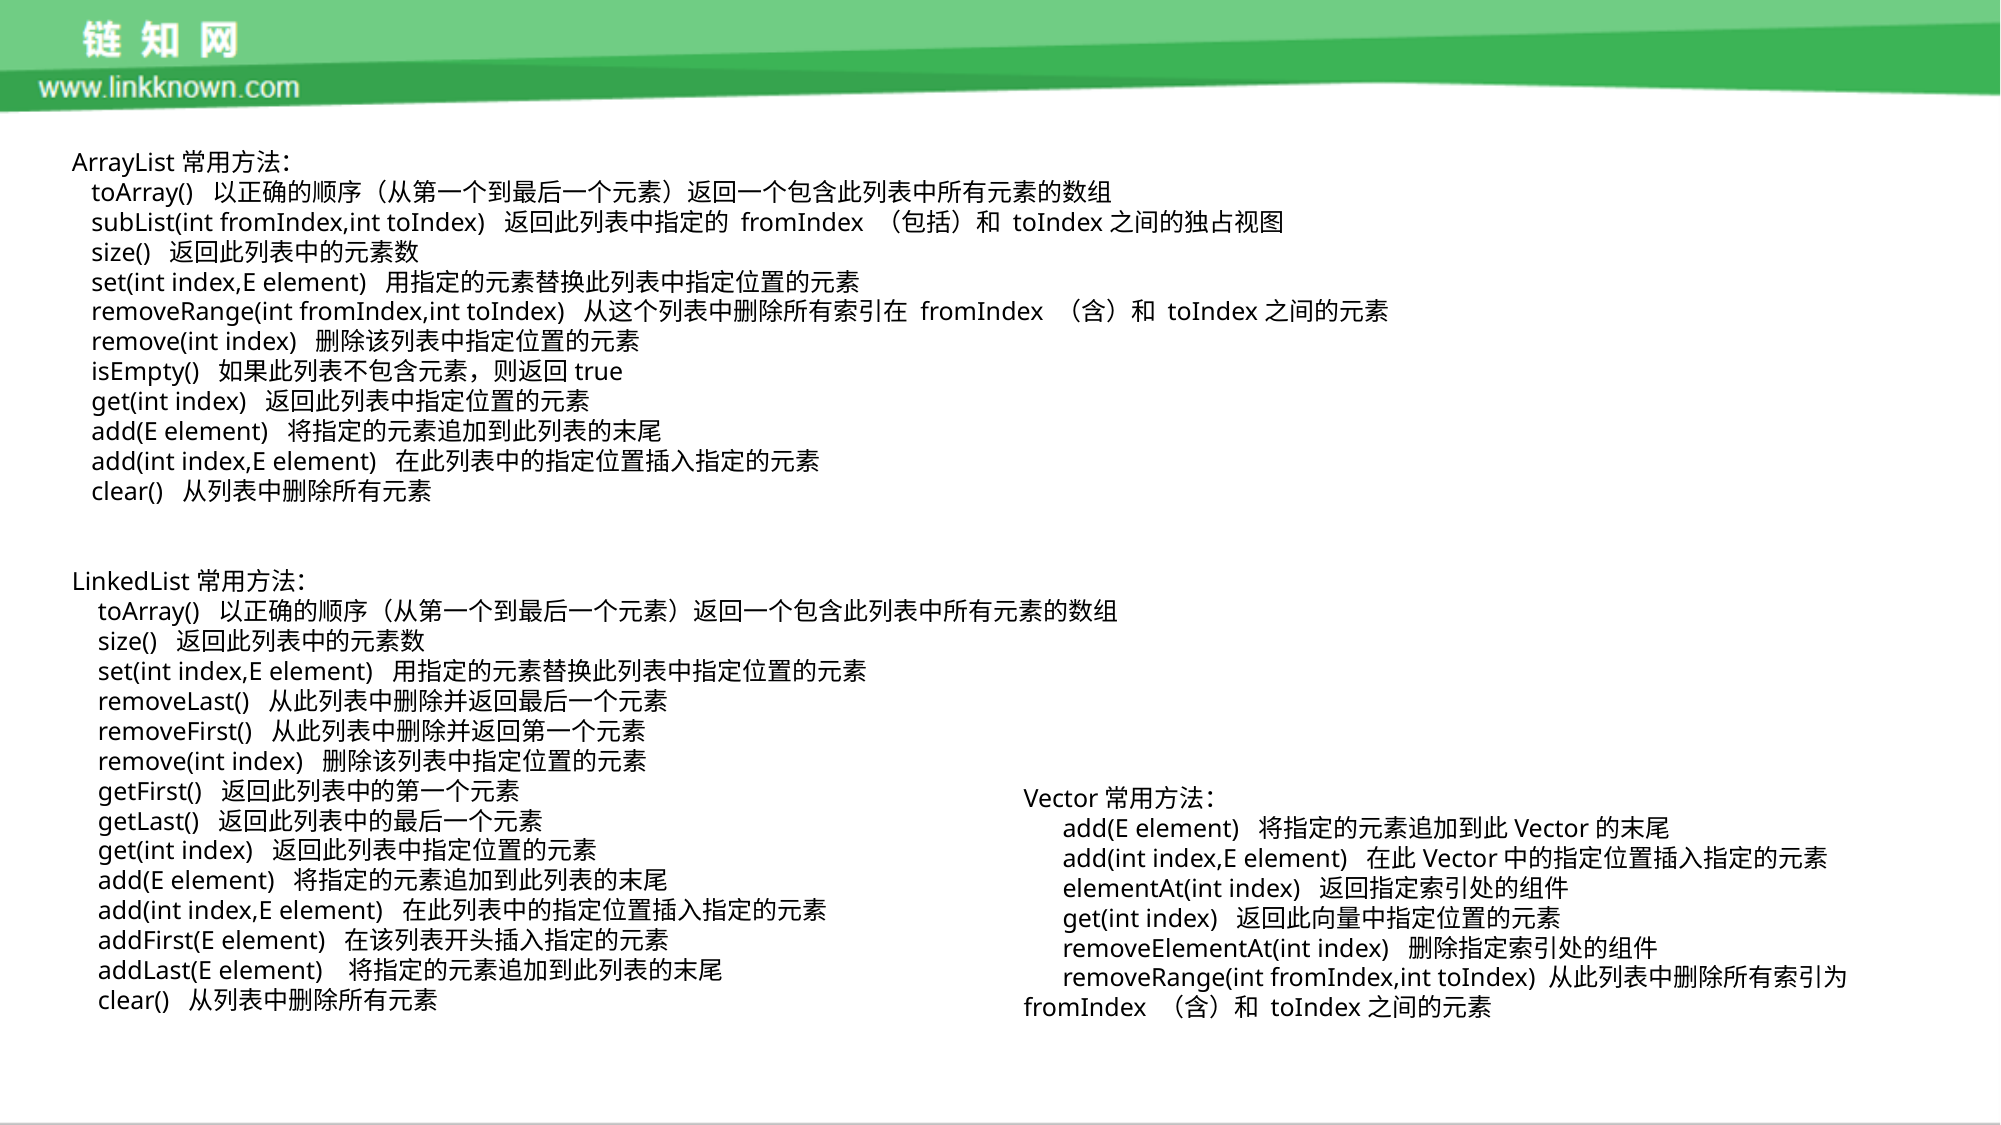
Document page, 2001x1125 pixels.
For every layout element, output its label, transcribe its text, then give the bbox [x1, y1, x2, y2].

text_box ArrayList常用方法： toArray() 以正确的顺序（从第一个到最后一个元素）返回一个包含此列表中所有元素的数组 subList(int fromIndex,int toIndex) 返回此列表中指定的 fromIndex （包括）和 toIndex之间的独占视图 size() 返回此列表中的元素数 set(int index,E element) 用指定的元素替换此列表中指定位置的元素 removeRange(int fromIndex,int toIndex) 从这个列表中删除所有索引在 fromIndex （含）和 toIndex之间的元素 remove(int index) 删除该列表中指定位置的元素 isEmpty() 如果此列表不包含元素，则返回true get(int index) 返回此列表中指定位置的元素 add(E element) 将指定的元素追加到此列表的末尾 add(int index,E element) 在此列表中的指定位置插入指定的元素 clear() 从列表中删除所有元素 LinkedList常用方法： toArray() 以正确的顺序（从第一个到最后一个元素）返回一个包含此列表中所有元素的数组 size() 返回此列表中的元素数 set(int index,E element) 用指定的元素替换此列表中指定位置的元素 removeLast() 从此列表中删除并返回最后一个元素 removeFirst() 从此列表中删除并返回第一个元素 remove(int index) 删除该列表中指定位置的元素 getFirst() 返回此列表中的第一个元素 getLast() 返回此列表中的最后一个元素 get(int index) 返回此列表中指定位置的元素 add(E element) 将指定的元素追加到此列表的末尾 add(int index,E element) 在此列表中的指定位置插入指定的元素 addFirst(E element) 在该列表开头插入指定的元素 addLast(E element) 将指定的元素追加到此列表的末尾 clear() 从列表中删除所有元素 [57, 138, 1434, 1022]
picture [0, 0, 2001, 1125]
text_box Vector常用方法： add(E element) 将指定的元素追加到此Vector的末尾 add(int index,E element) 在此Vector中的指定位置插入指定的元素 elementAt(int index) 返回指定索引处的组件 get(int index) 返回此向量中指定位置的元素 removeElementAt(int index) 删除指定索引处的组件 removeRange(int fromIndex,int toIndex) 从此列表中删除所有索引为 fromIndex （含）和 toIndex之间的元素 [1008, 774, 1988, 1030]
